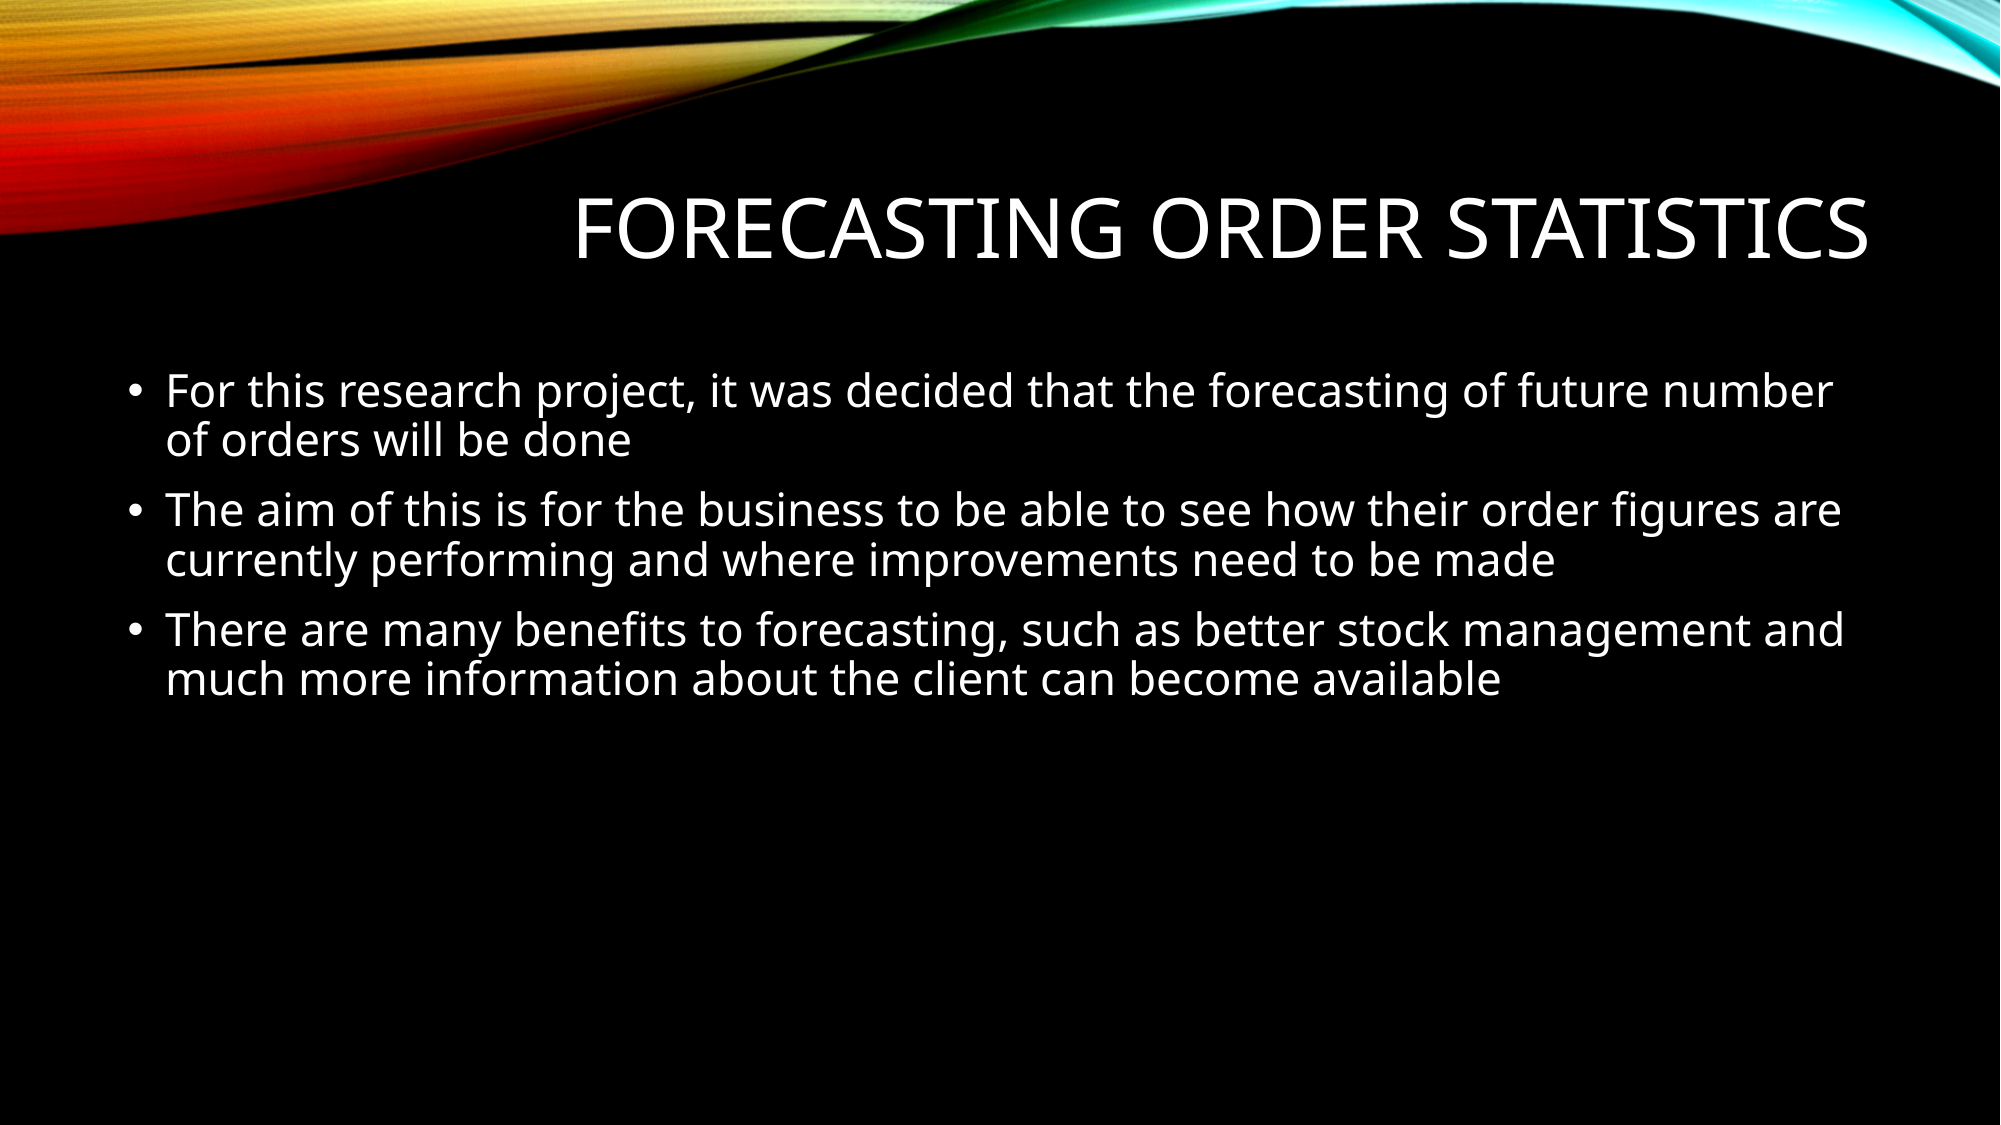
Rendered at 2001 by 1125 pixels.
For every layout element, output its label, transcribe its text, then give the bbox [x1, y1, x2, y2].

picture [0, 0, 2000, 237]
title Forecasting Order Statistics [474, 125, 1888, 338]
list For this research project, it was decided that the forecasting of future number of orders will be done The aim of this is for the business to be able to see how their order figures are currently performing and where improvements need to be made There are many benefits to forecasting, such as better stock management and much more information about the client can become available [112, 360, 1888, 1021]
